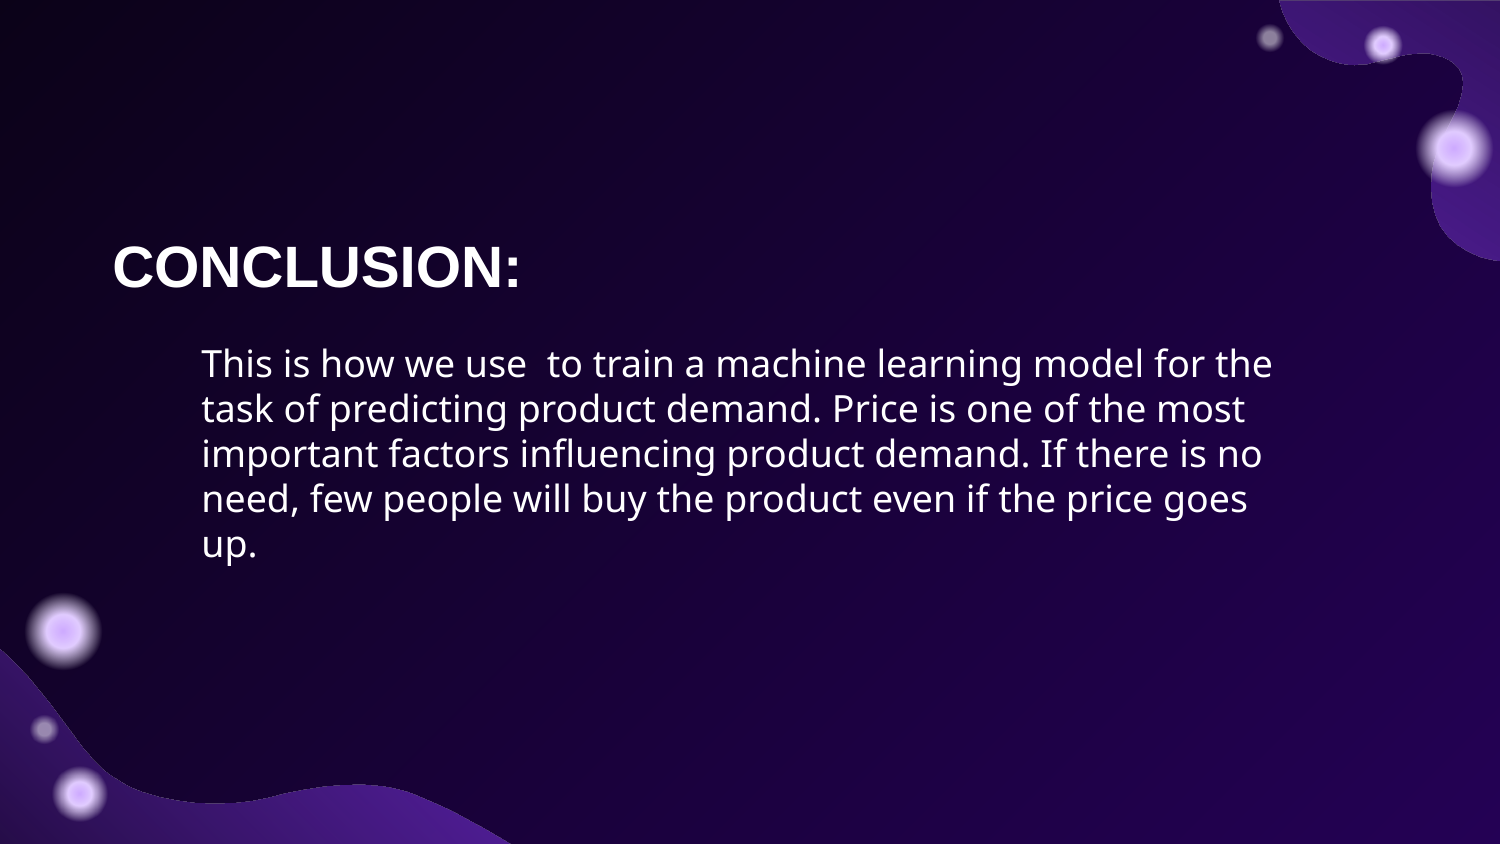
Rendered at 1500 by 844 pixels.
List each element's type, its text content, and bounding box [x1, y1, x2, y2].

text_box This is how we use to train a machine learning model for the task of predicting product demand. Price is one of the most important factors influencing product demand. If there is no need, few people will buy the product even if the price goes up. [186, 332, 1314, 573]
text_box CONCLUSION: [97, 222, 750, 307]
